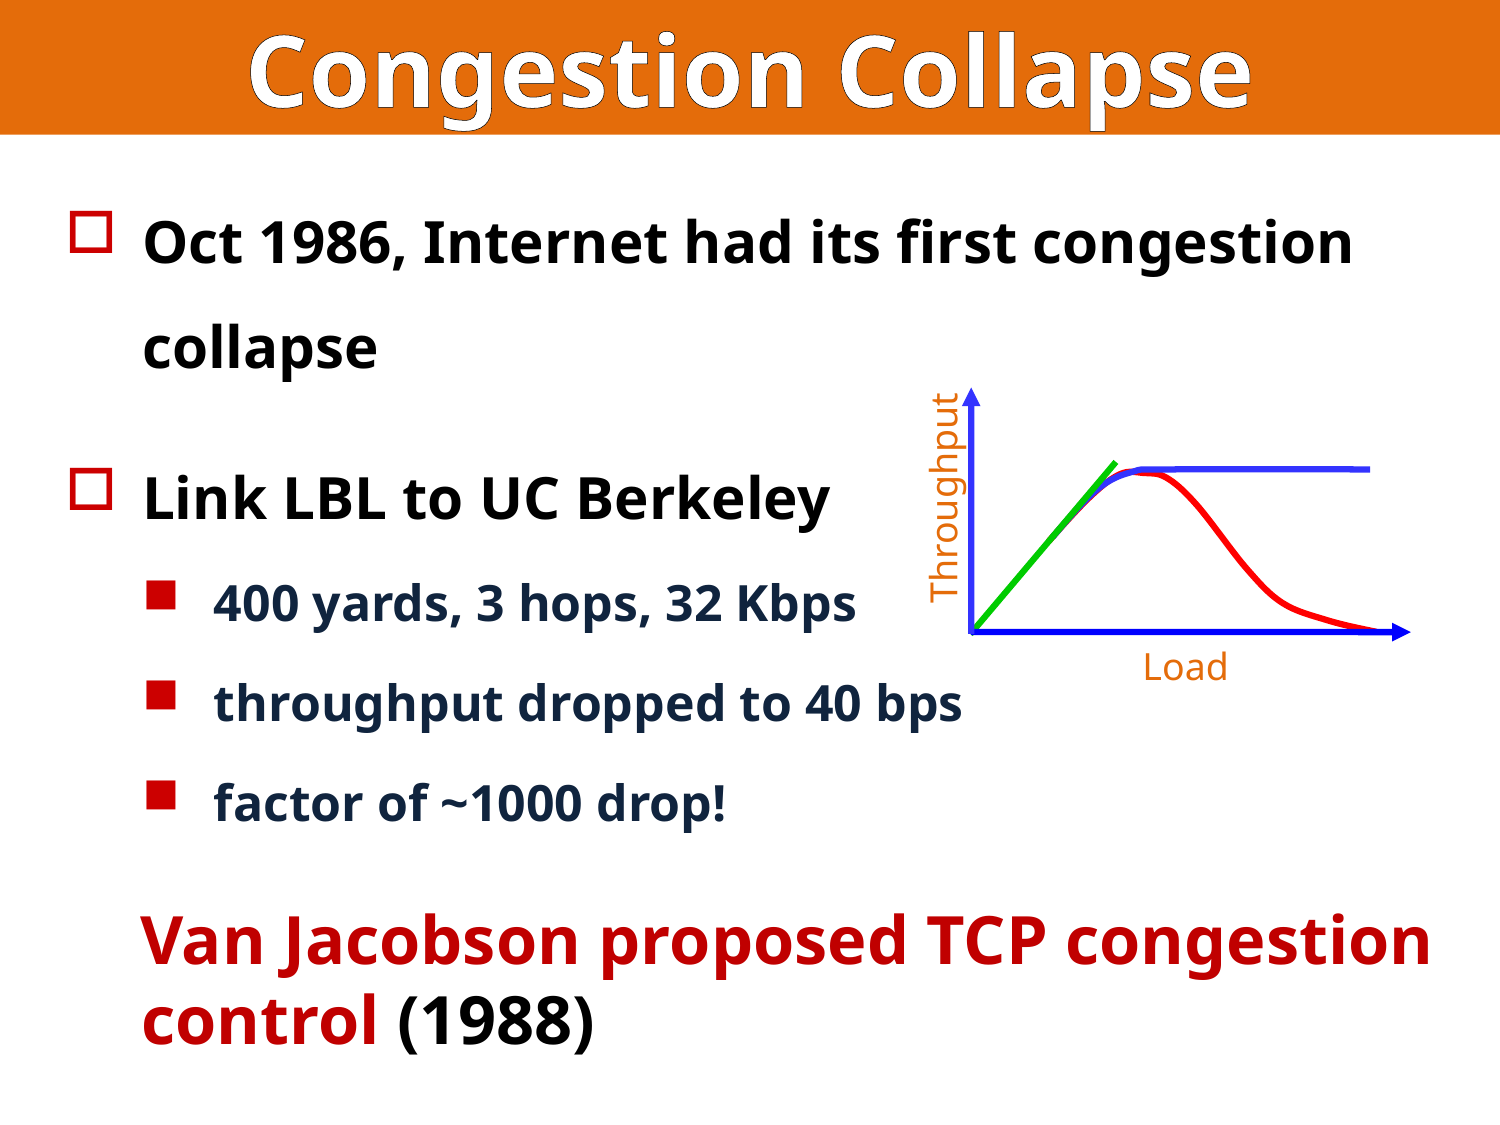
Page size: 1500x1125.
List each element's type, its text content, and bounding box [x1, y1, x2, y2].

text_box Congestion Collapse [0, 0, 1500, 135]
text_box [49, 162, 1500, 1076]
